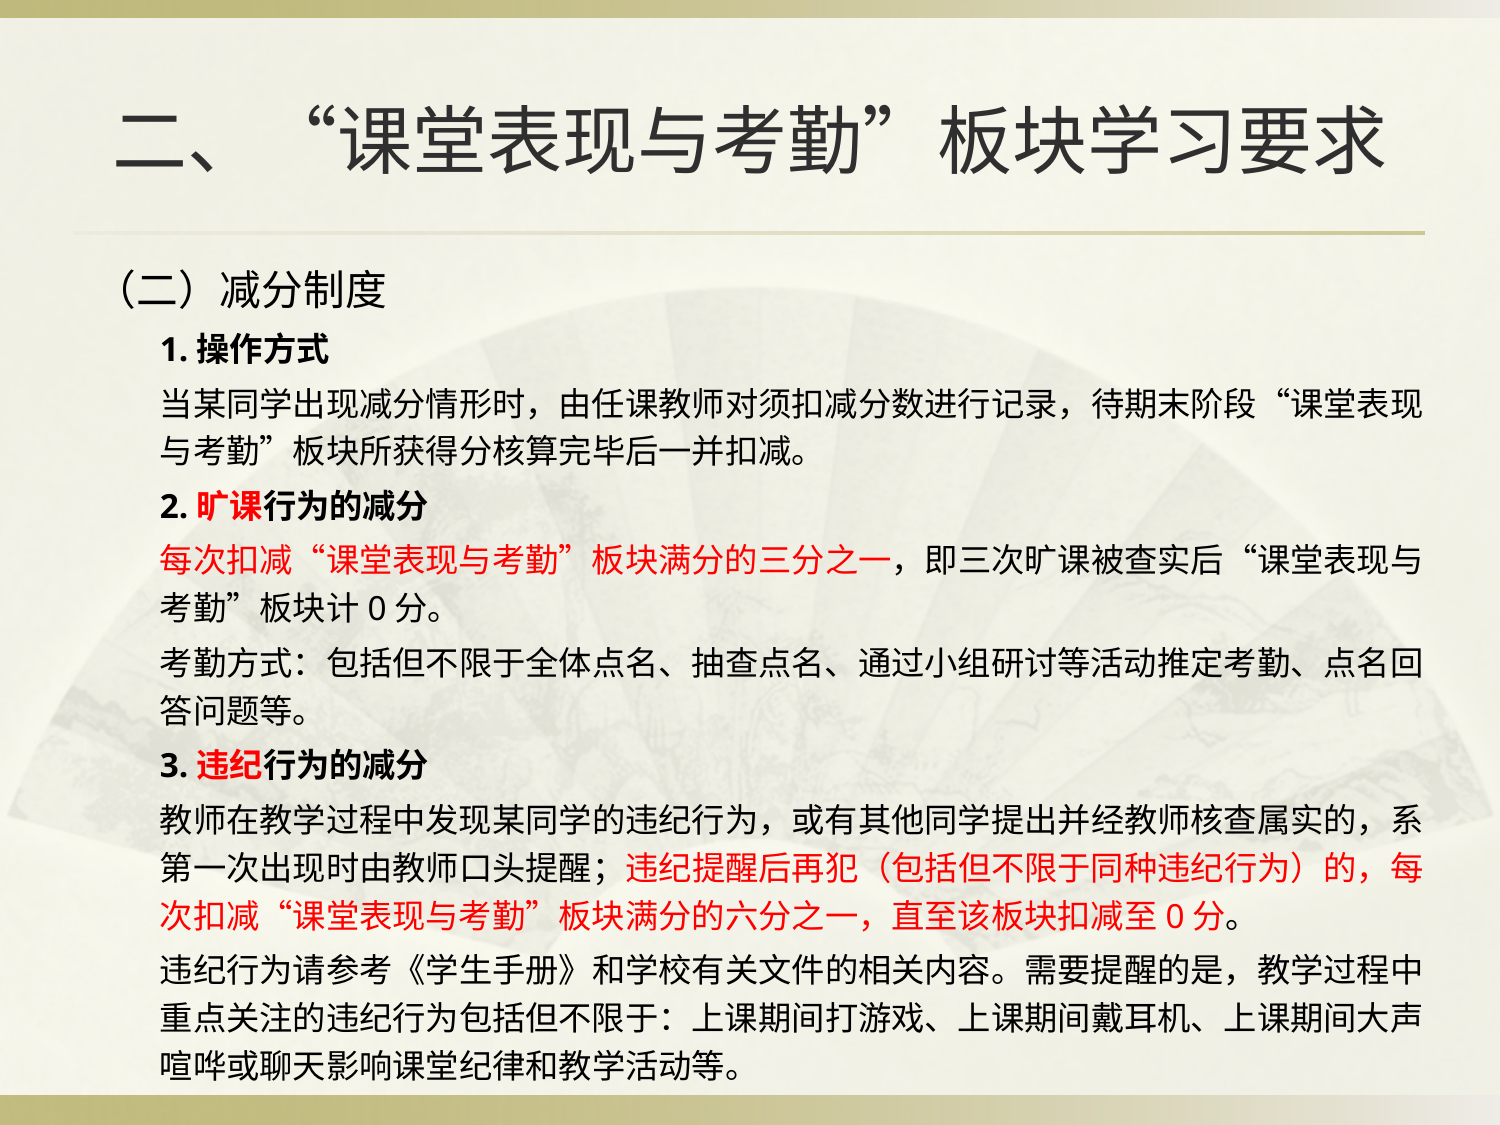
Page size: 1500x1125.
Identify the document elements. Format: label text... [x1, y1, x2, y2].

list （二）减分制度 1.操作方式 当某同学出现减分情形时，由任课教师对须扣减分数进行记录，待期末阶段“课堂表现与考勤”板块所获得分核算完毕后一并扣减。 2.旷课行为的减分 每次扣减“课堂表现与考勤”板块满分的三分之一，即三次旷课被查实后“课堂表现与考勤”板块计0分。 考勤方式：包括但不限于全体点名、抽查点名、通过小组研讨等活动推定考勤、点名回答问题等。 3.违纪行为的减分 教师在教学过程中发现某同学的违纪行为，或有其他同学提出并经教师核查属实的，系第一次出现时由教师口头提醒；违纪提醒后再犯（包括但不限于同种违纪行为）的，每次扣减“课堂表现与考勤”板块满分的六分之一，直至该板块扣减至0分。 违纪行为请参考《学生手册》和学校有关文件的相关内容。需要提醒的是，教学过程中重点关注的违纪行为包括但不限于：上课期间打游戏、上课期间戴耳机、上课期间大声喧哗或聊天影响课堂纪律和教学活动等。 [23, 246, 1454, 1079]
title 二、“课堂表现与考勤”板块学习要求 [75, 45, 1425, 233]
